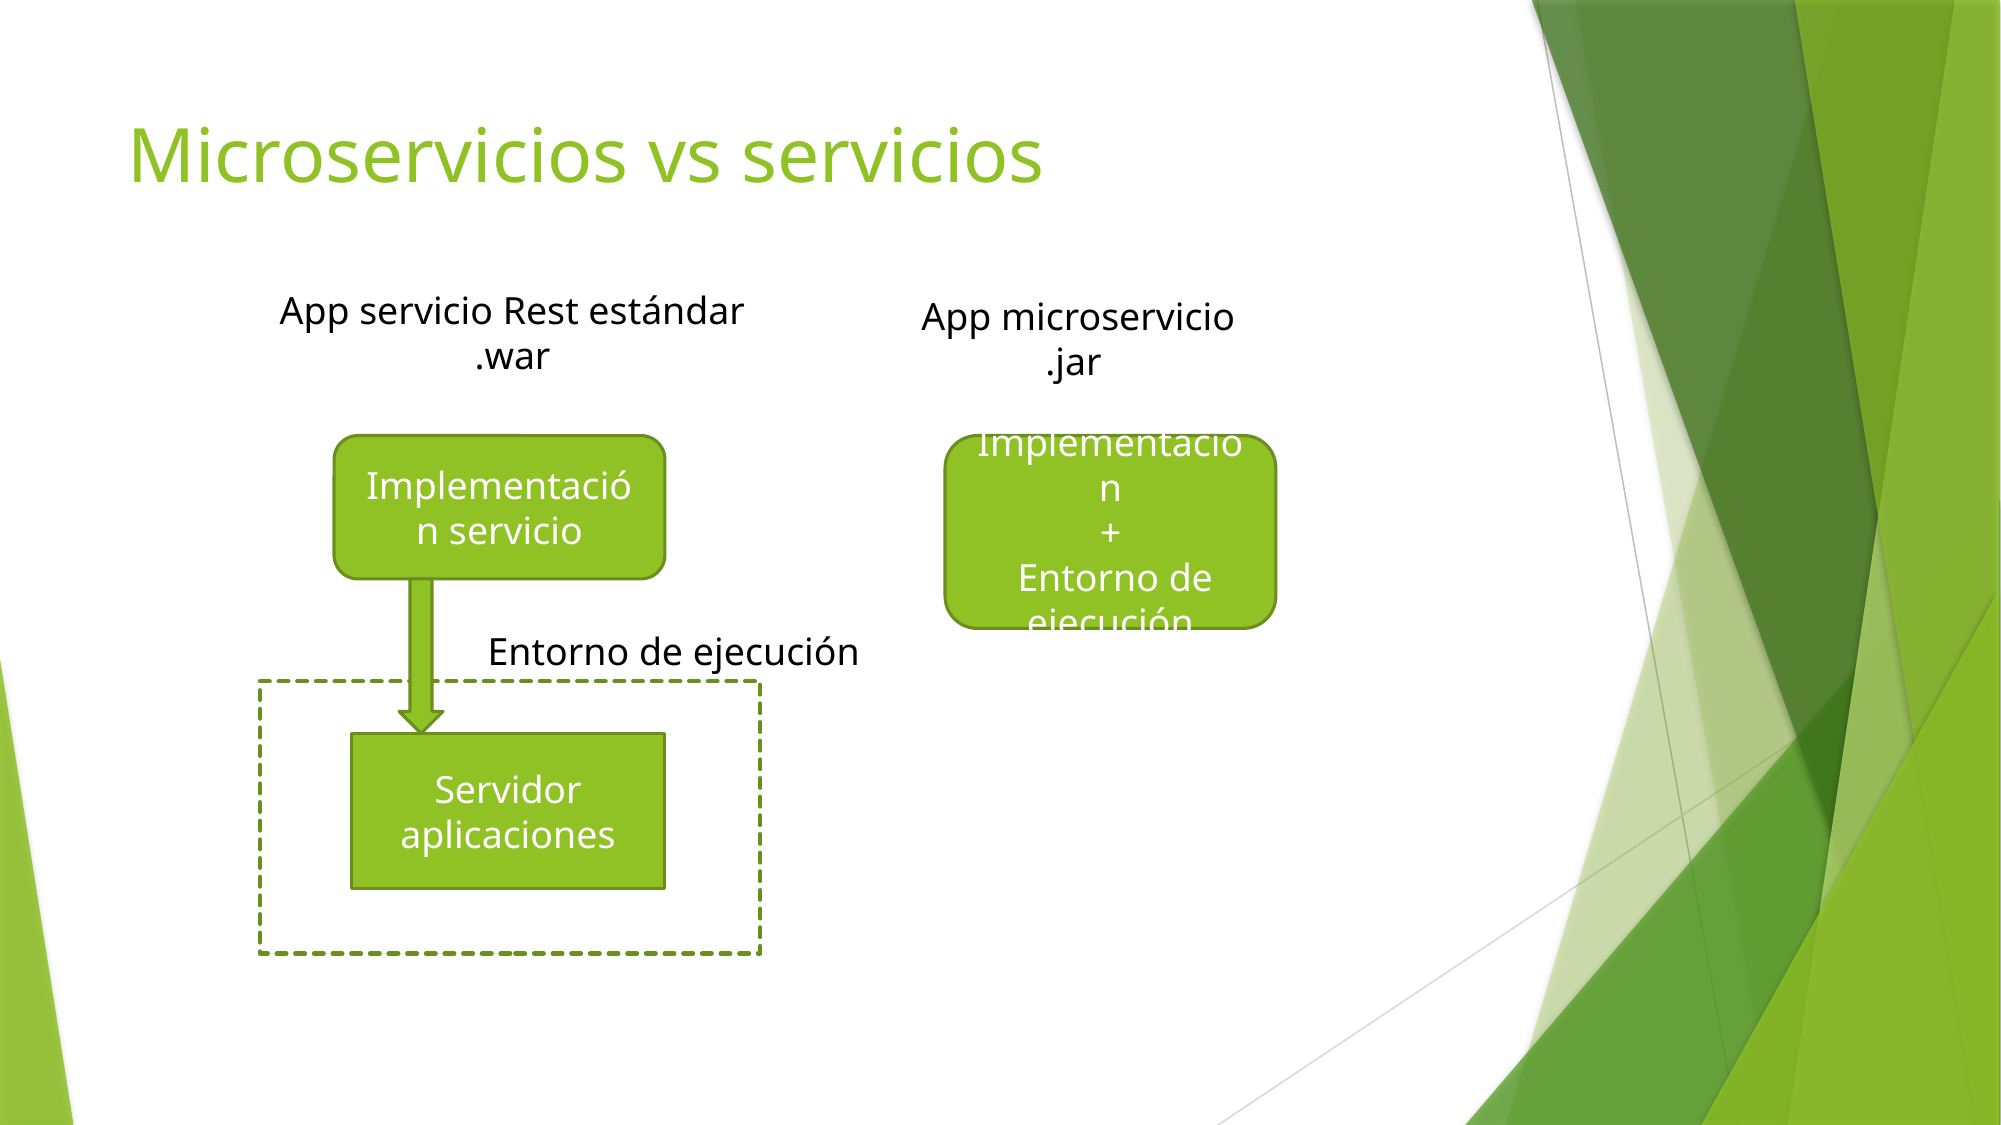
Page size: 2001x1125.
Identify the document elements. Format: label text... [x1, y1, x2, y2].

text_box Entorno de ejecución [473, 620, 939, 681]
text_box [397, 577, 445, 735]
text_box App servicio Rest estándar .war [264, 280, 761, 385]
text_box Servidor aplicaciones [350, 732, 666, 890]
text_box App microservicio .jar [906, 285, 1251, 391]
title Microservicios vs servicios [112, 99, 1523, 317]
text_box Implementación servicio [332, 433, 667, 581]
text_box Implementación + Entorno de ejecución [943, 433, 1278, 630]
text_box [259, 680, 762, 955]
